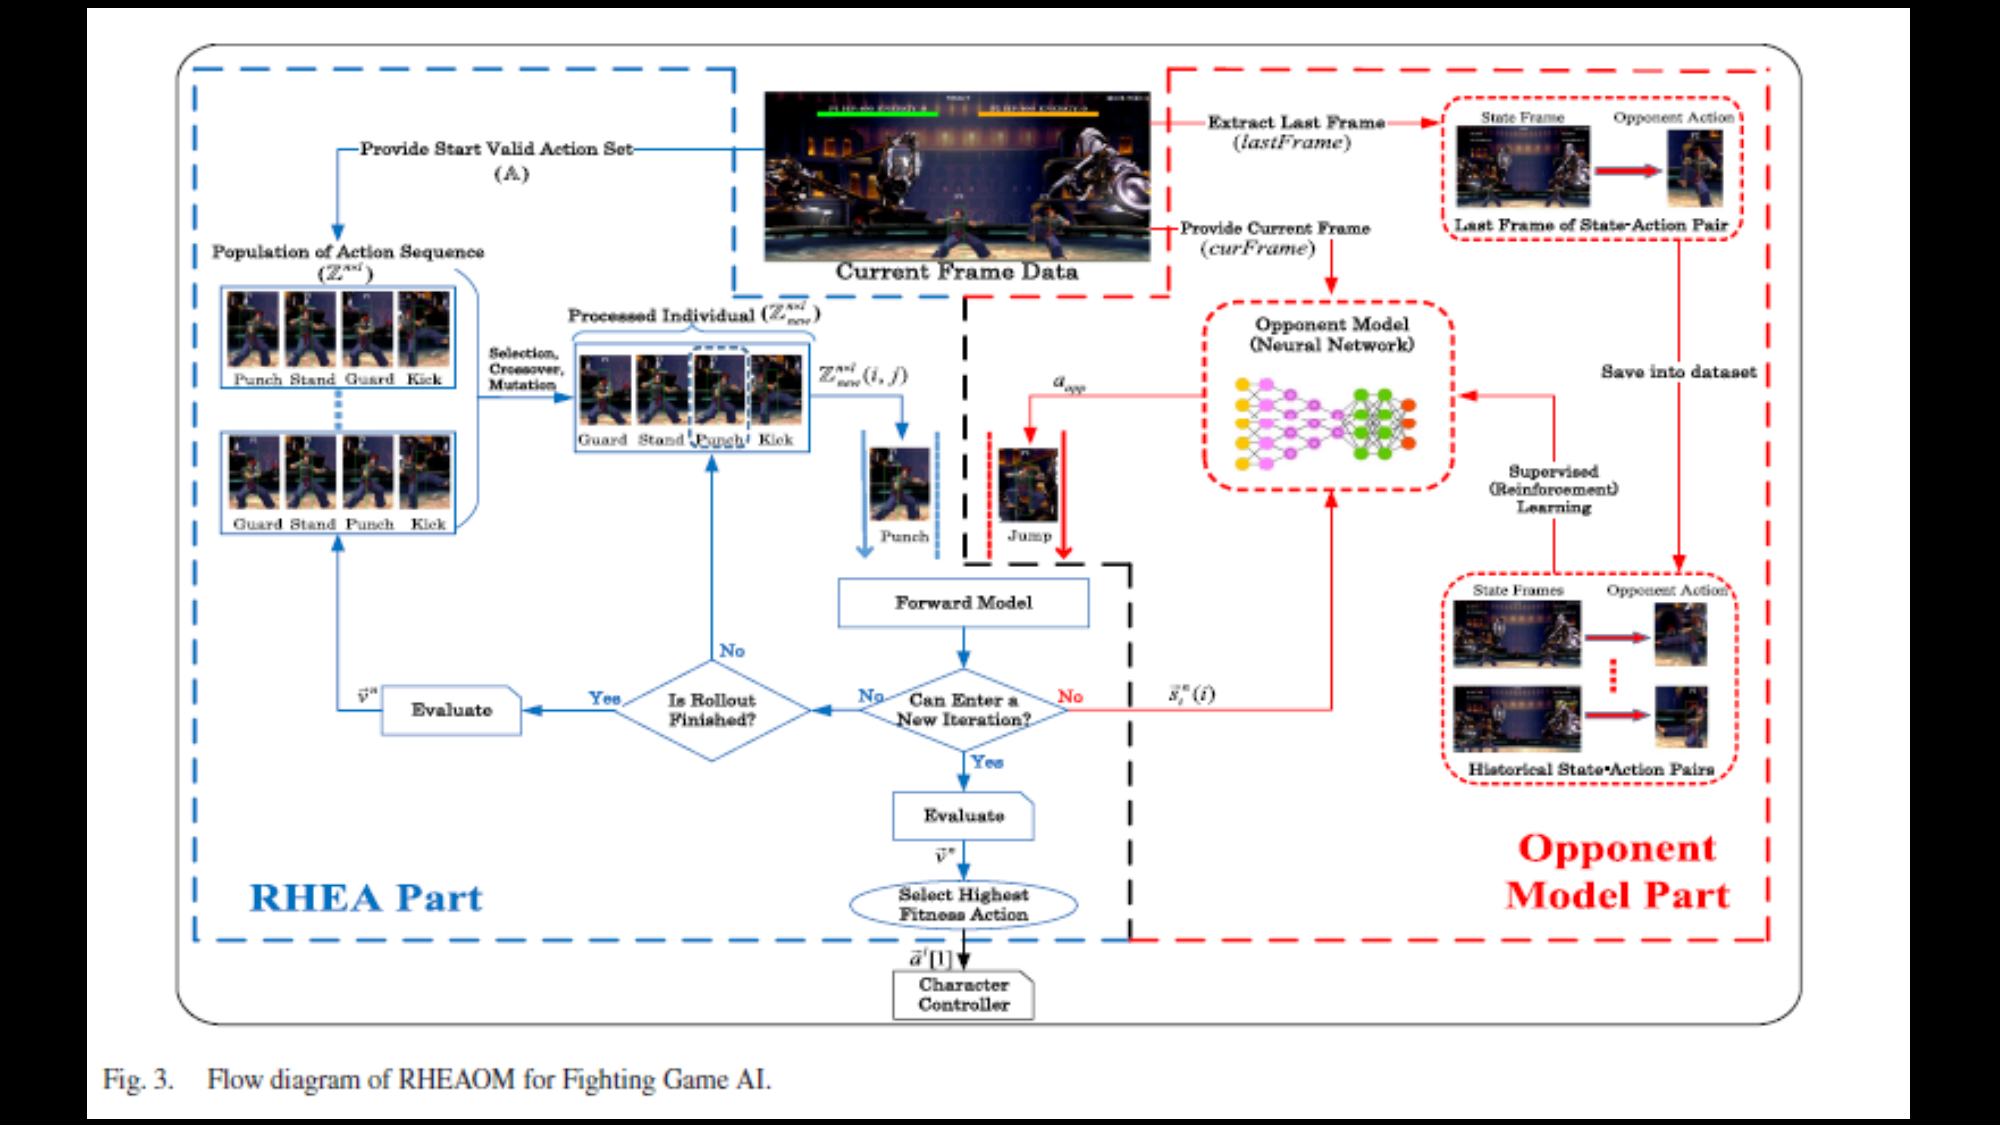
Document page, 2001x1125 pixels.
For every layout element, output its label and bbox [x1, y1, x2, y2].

picture [87, 8, 1910, 1119]
